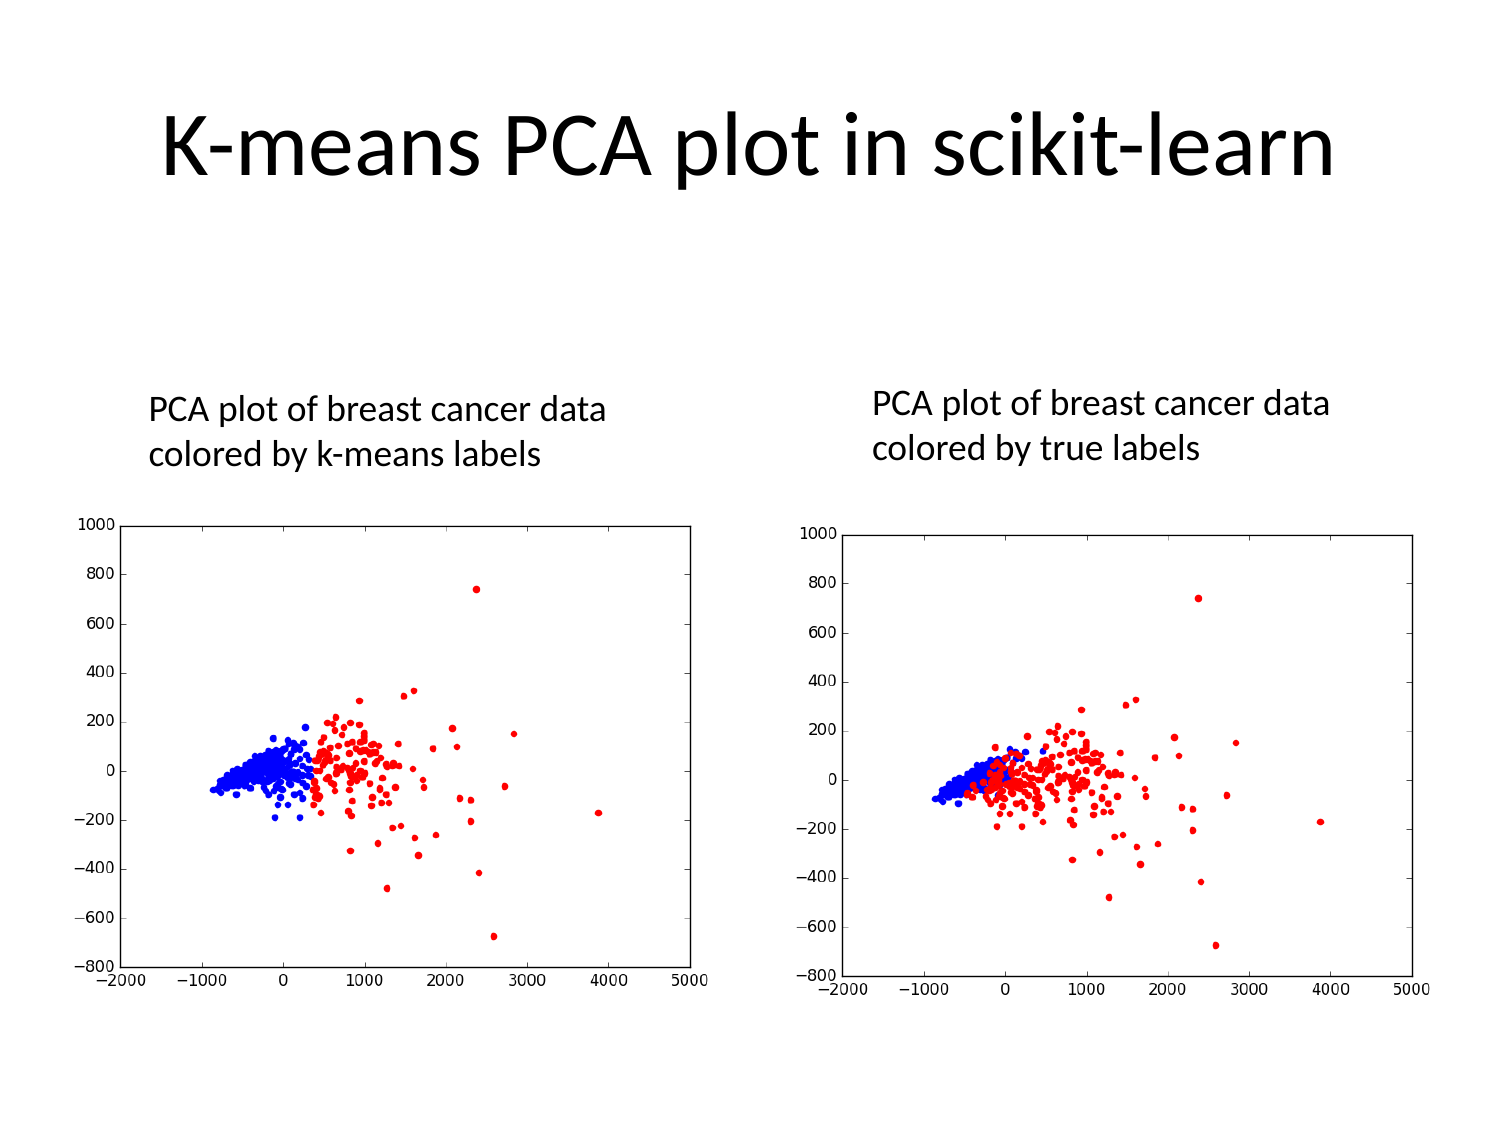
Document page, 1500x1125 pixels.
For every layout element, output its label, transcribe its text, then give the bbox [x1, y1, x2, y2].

picture [28, 470, 1486, 1031]
title K-means PCA plot in scikit-learn [74, 44, 1426, 234]
text_box PCA plot of breast cancer data colored by true labels [864, 370, 1339, 476]
text_box PCA plot of breast cancer data colored by k-means labels [141, 376, 616, 468]
